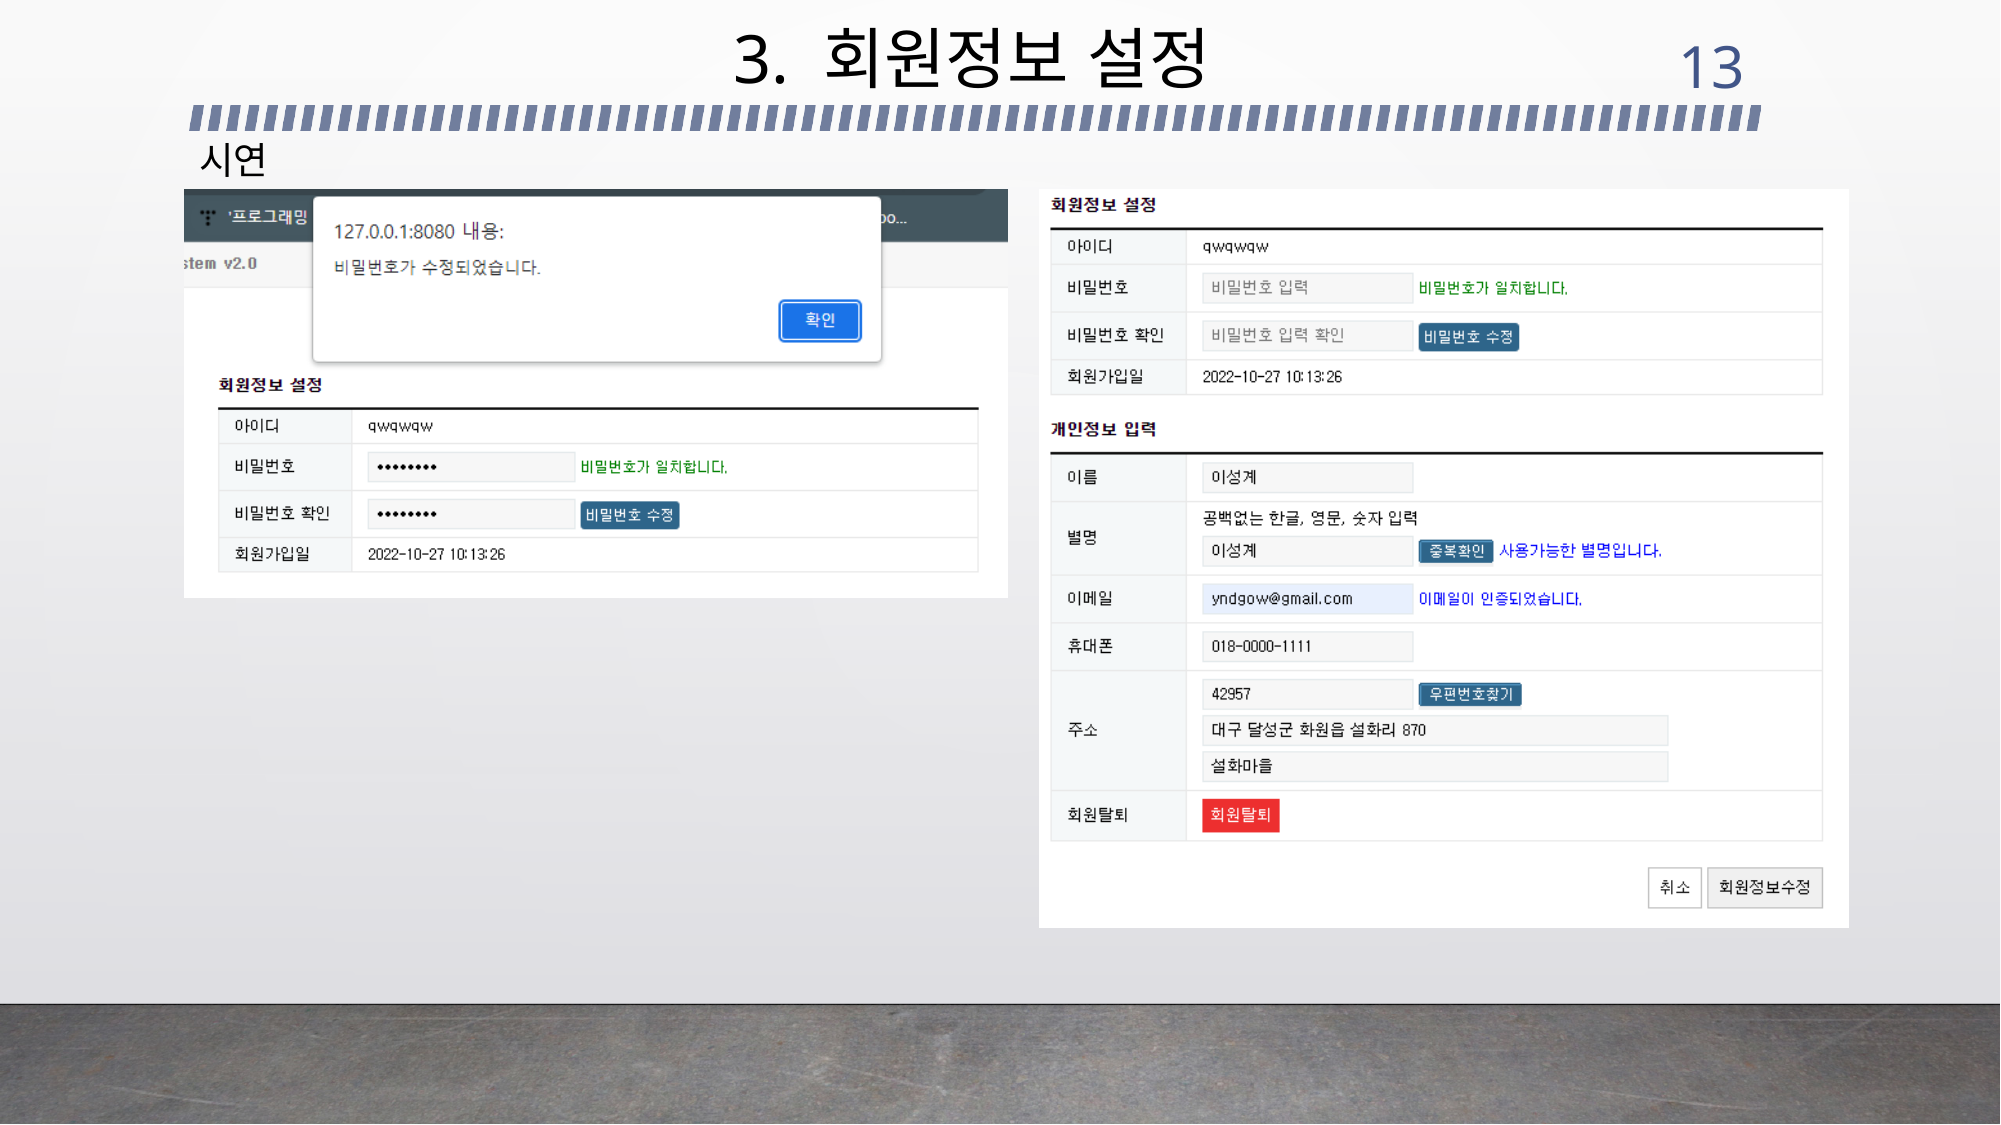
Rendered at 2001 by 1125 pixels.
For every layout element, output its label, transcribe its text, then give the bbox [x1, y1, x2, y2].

title 3. 회원정보 설정 [184, 0, 1760, 134]
picture [1038, 189, 1849, 928]
slide_number 13 [1626, 22, 1760, 106]
picture [184, 189, 1009, 598]
picture [0, 1004, 2000, 1124]
text_box 시연 [184, 129, 775, 189]
